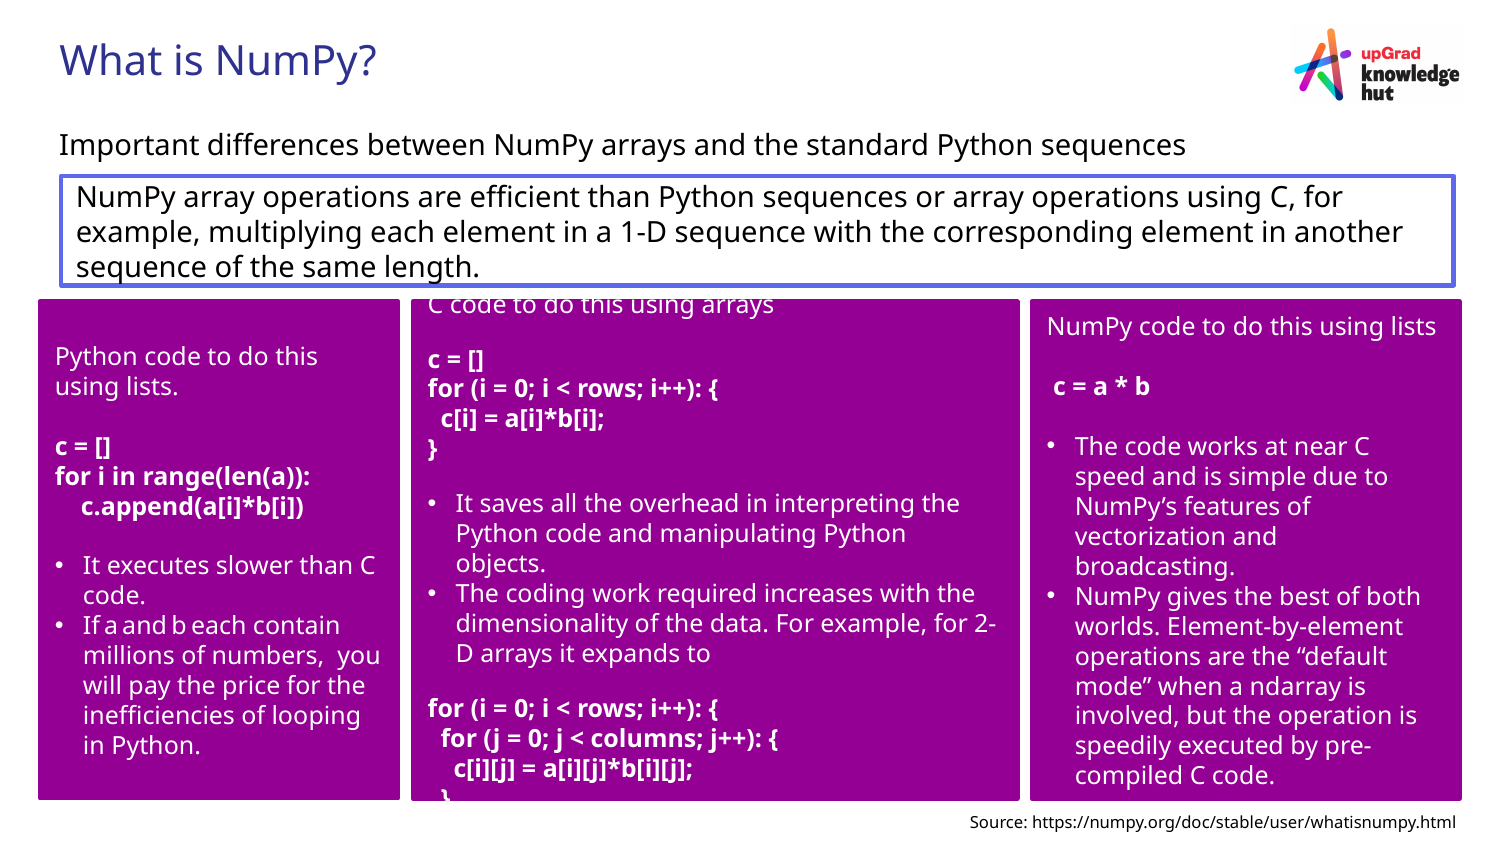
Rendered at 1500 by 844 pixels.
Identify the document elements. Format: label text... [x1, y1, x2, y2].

text_box C code to do this using arrays c = [] for (i = 0; i < rows; i++): { c[i] = a[i]*b[i]; } It saves all the overhead in interpreting the Python code and manipulating Python objects. The coding work required increases with the dimensionality of the data. For example, for 2-D arrays it expands to for (i = 0; i < rows; i++): { for (j = 0; j < columns; j++): { c[i][j] = a[i][j]*b[i][j]; } [411, 300, 1019, 801]
picture [1291, 23, 1463, 105]
text_box Important differences between NumPy arrays and the standard Python sequences [44, 119, 1419, 169]
text_box NumPy code to do this using lists c = a * b The code works at near C speed and is simple due to NumPy’s features of vectorization and broadcasting. NumPy gives the best of both worlds. Element-by-element operations are the “default mode” when a ndarray is involved, but the operation is speedily executed by pre-compiled C code. [1030, 300, 1462, 801]
text_box NumPy array operations are efficient than Python sequences or array operations using C, for example, multiplying each element in a 1-D sequence with the corresponding element in another sequence of the same length. [59, 174, 1456, 287]
title What is NumPy? [44, 18, 976, 95]
text_box Source: https://numpy.org/doc/stable/user/whatisnumpy.html [741, 804, 1472, 839]
text_box Python code to do this using lists. c = [] for i in range(len(a)): c.append(a[i]*b[i]) It executes slower than C code. If a and b each contain millions of numbers, you will pay the price for the inefficiencies of looping in Python. [38, 299, 400, 800]
